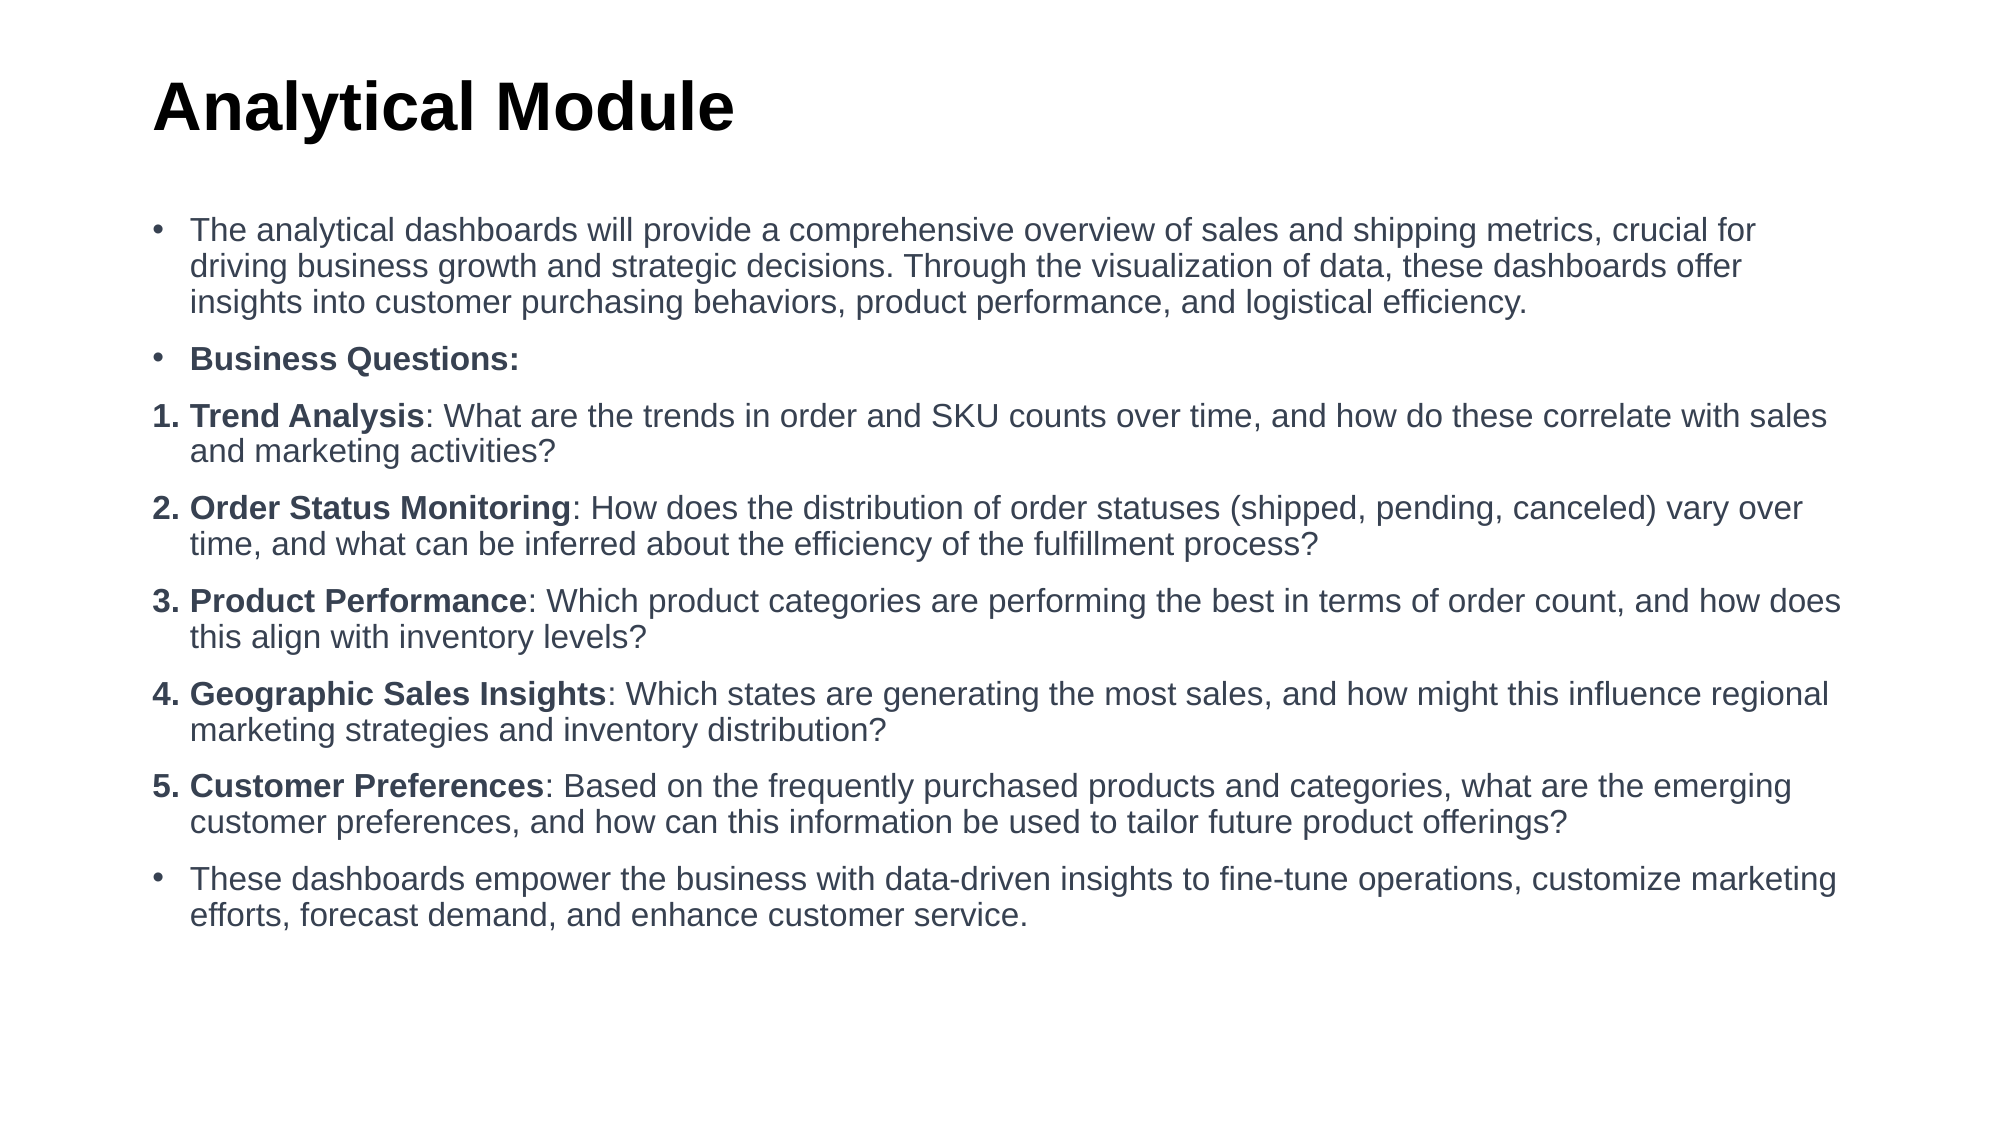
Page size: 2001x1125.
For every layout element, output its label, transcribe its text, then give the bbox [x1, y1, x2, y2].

list The analytical dashboards will provide a comprehensive overview of sales and shipping metrics, crucial for driving business growth and strategic decisions. Through the visualization of data, these dashboards offer insights into customer purchasing behaviors, product performance, and logistical efficiency. Business Questions: Trend Analysis: What are the trends in order and SKU counts over time, and how do these correlate with sales and marketing activities? Order Status Monitoring: How does the distribution of order statuses (shipped, pending, canceled) vary over time, and what can be inferred about the efficiency of the fulfillment process? Product Performance: Which product categories are performing the best in terms of order count, and how does this align with inventory levels? Geographic Sales Insights: Which states are generating the most sales, and how might this influence regional marketing strategies and inventory distribution? Customer Preferences: Based on the frequently purchased products and categories, what are the emerging customer preferences, and how can this information be used to tailor future product offerings? These dashboards empower the business with data-driven insights to fine-tune operations, customize marketing efforts, forecast demand, and enhance customer service. [137, 205, 1863, 1012]
title Analytical Module [137, 59, 1863, 158]
